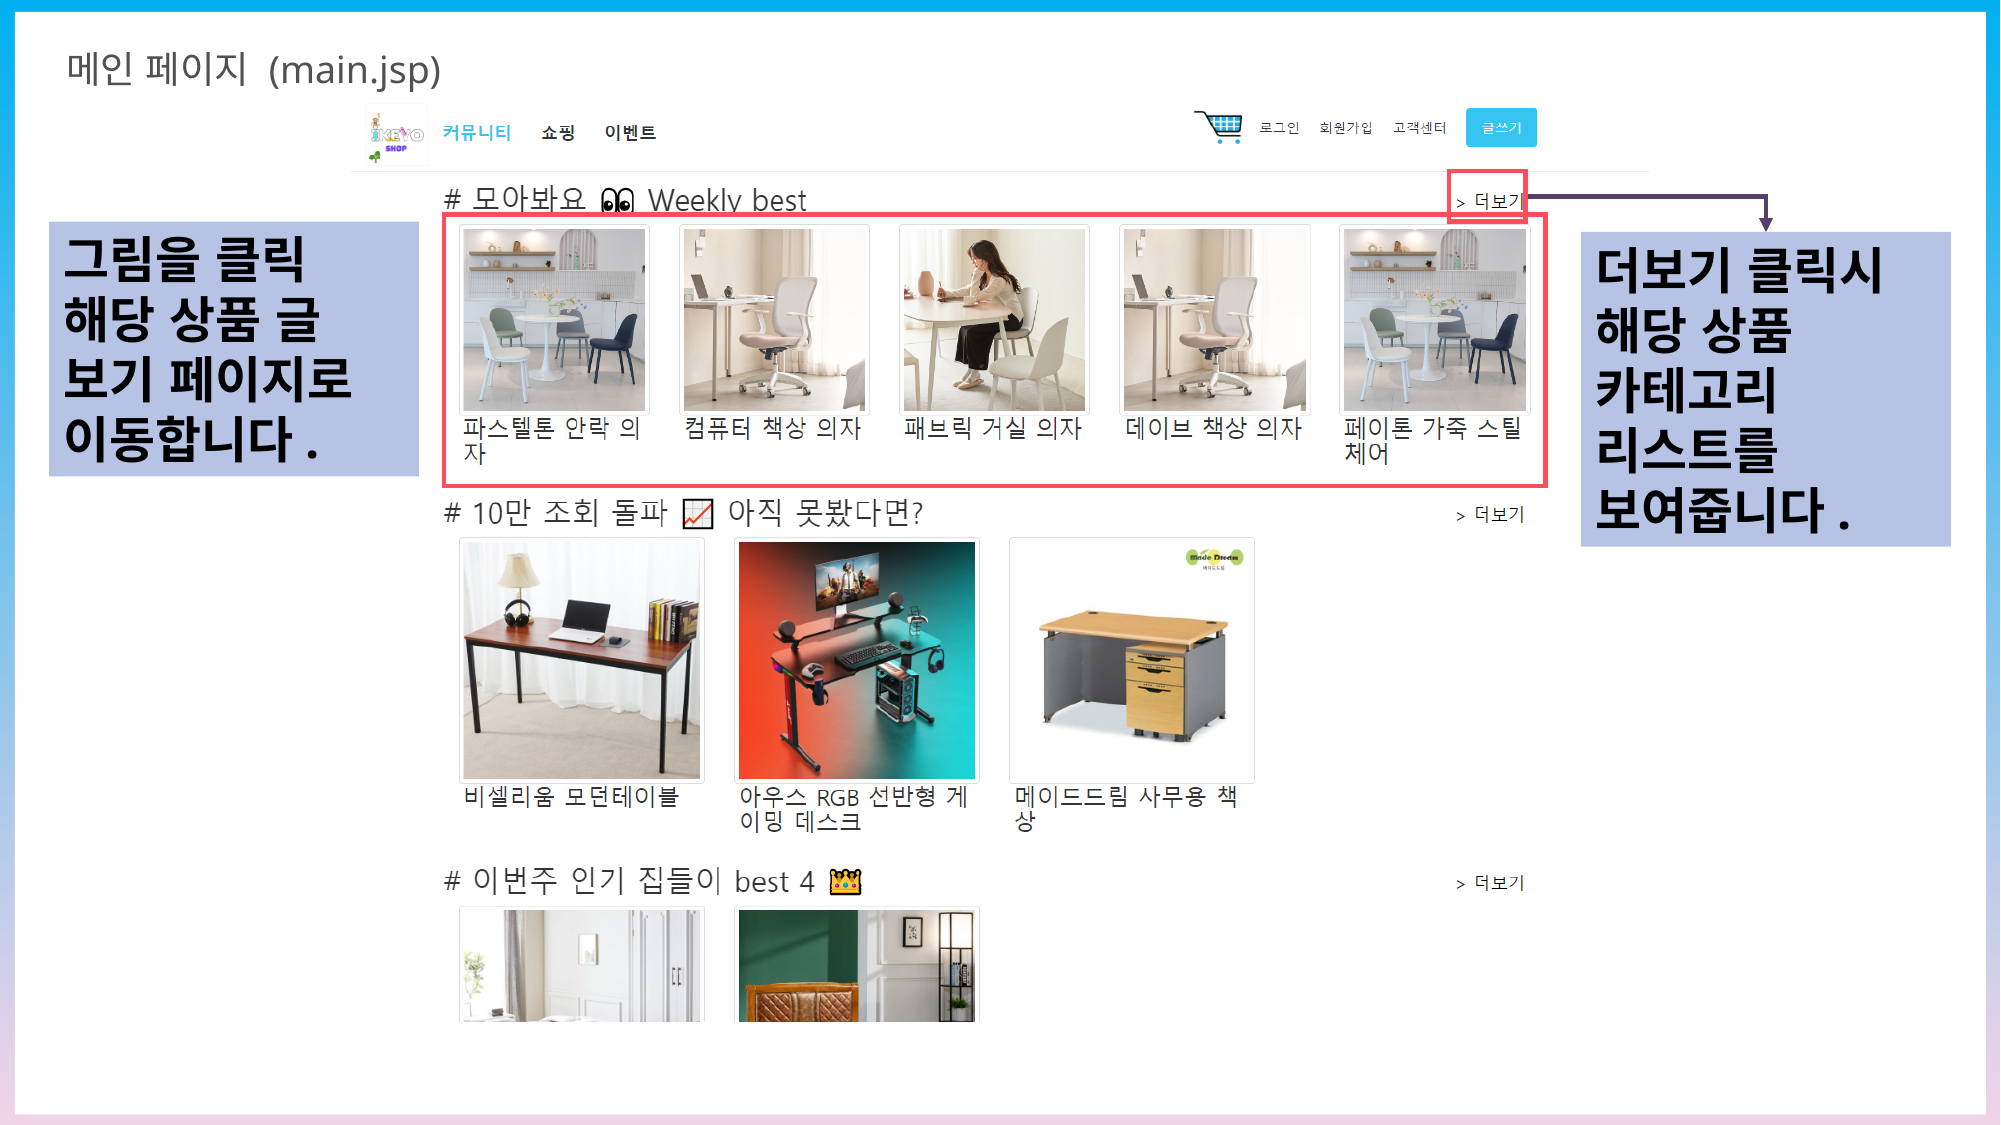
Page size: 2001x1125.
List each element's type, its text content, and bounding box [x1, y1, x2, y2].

text_box 메인 페이지 (main.jsp) [51, 38, 457, 98]
picture [351, 98, 1649, 1022]
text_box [1525, 196, 1766, 233]
text_box 더보기 클릭시 해당 상품 카테고리 리스트를 보여줍니다. [1649, 231, 1951, 547]
text_box 그림을 클릭 해당 상품 글 보기 페이지로 이동합니다. [49, 221, 351, 477]
